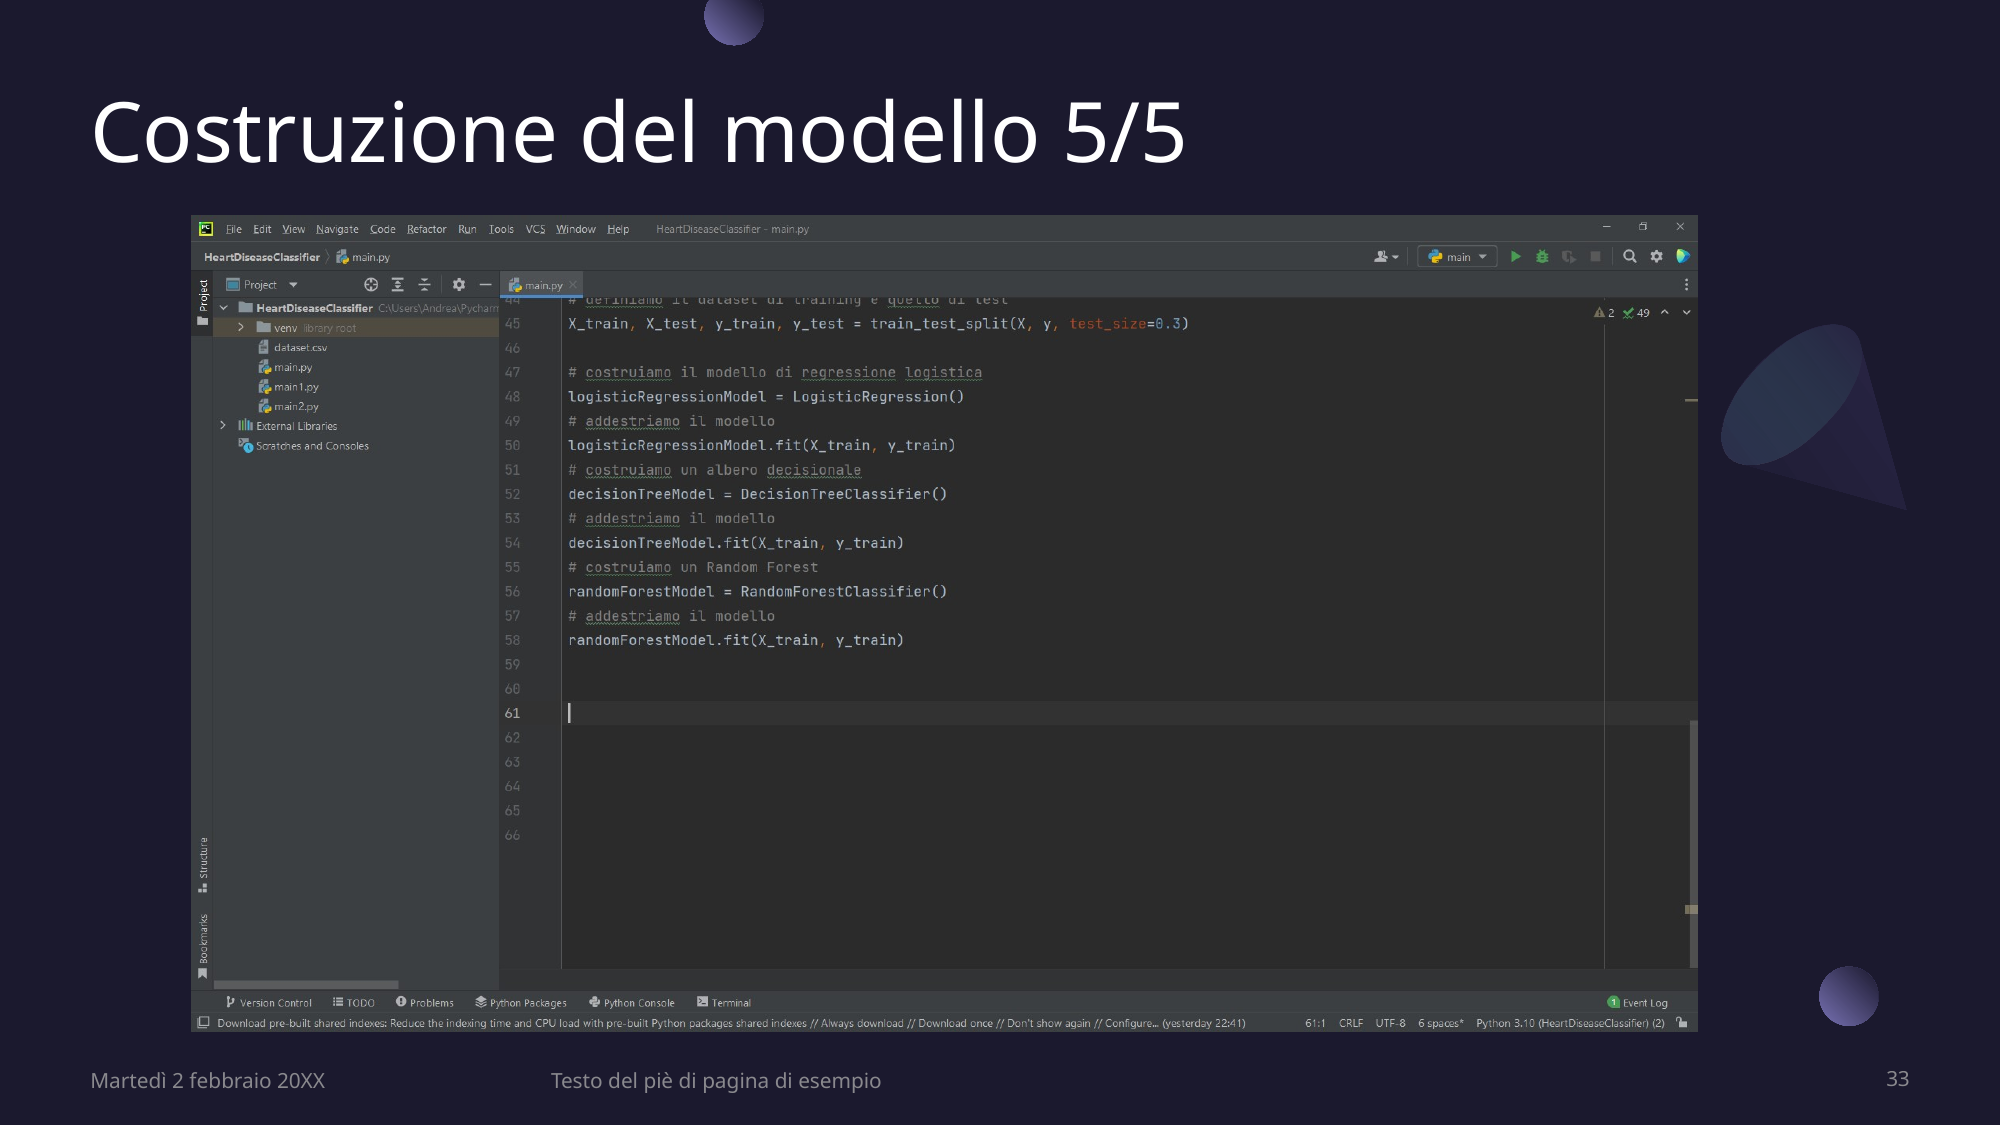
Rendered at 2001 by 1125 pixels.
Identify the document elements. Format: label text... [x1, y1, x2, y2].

slide_number 33 [1632, 1067, 1910, 1093]
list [191, 215, 1698, 1032]
text_box [703, 0, 765, 47]
footer Testo del piè di pagina di esempio [551, 1067, 1598, 1093]
title Costruzione del modello 5/5 [90, 90, 2000, 187]
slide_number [90, 1067, 522, 1093]
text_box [1702, 332, 1922, 541]
